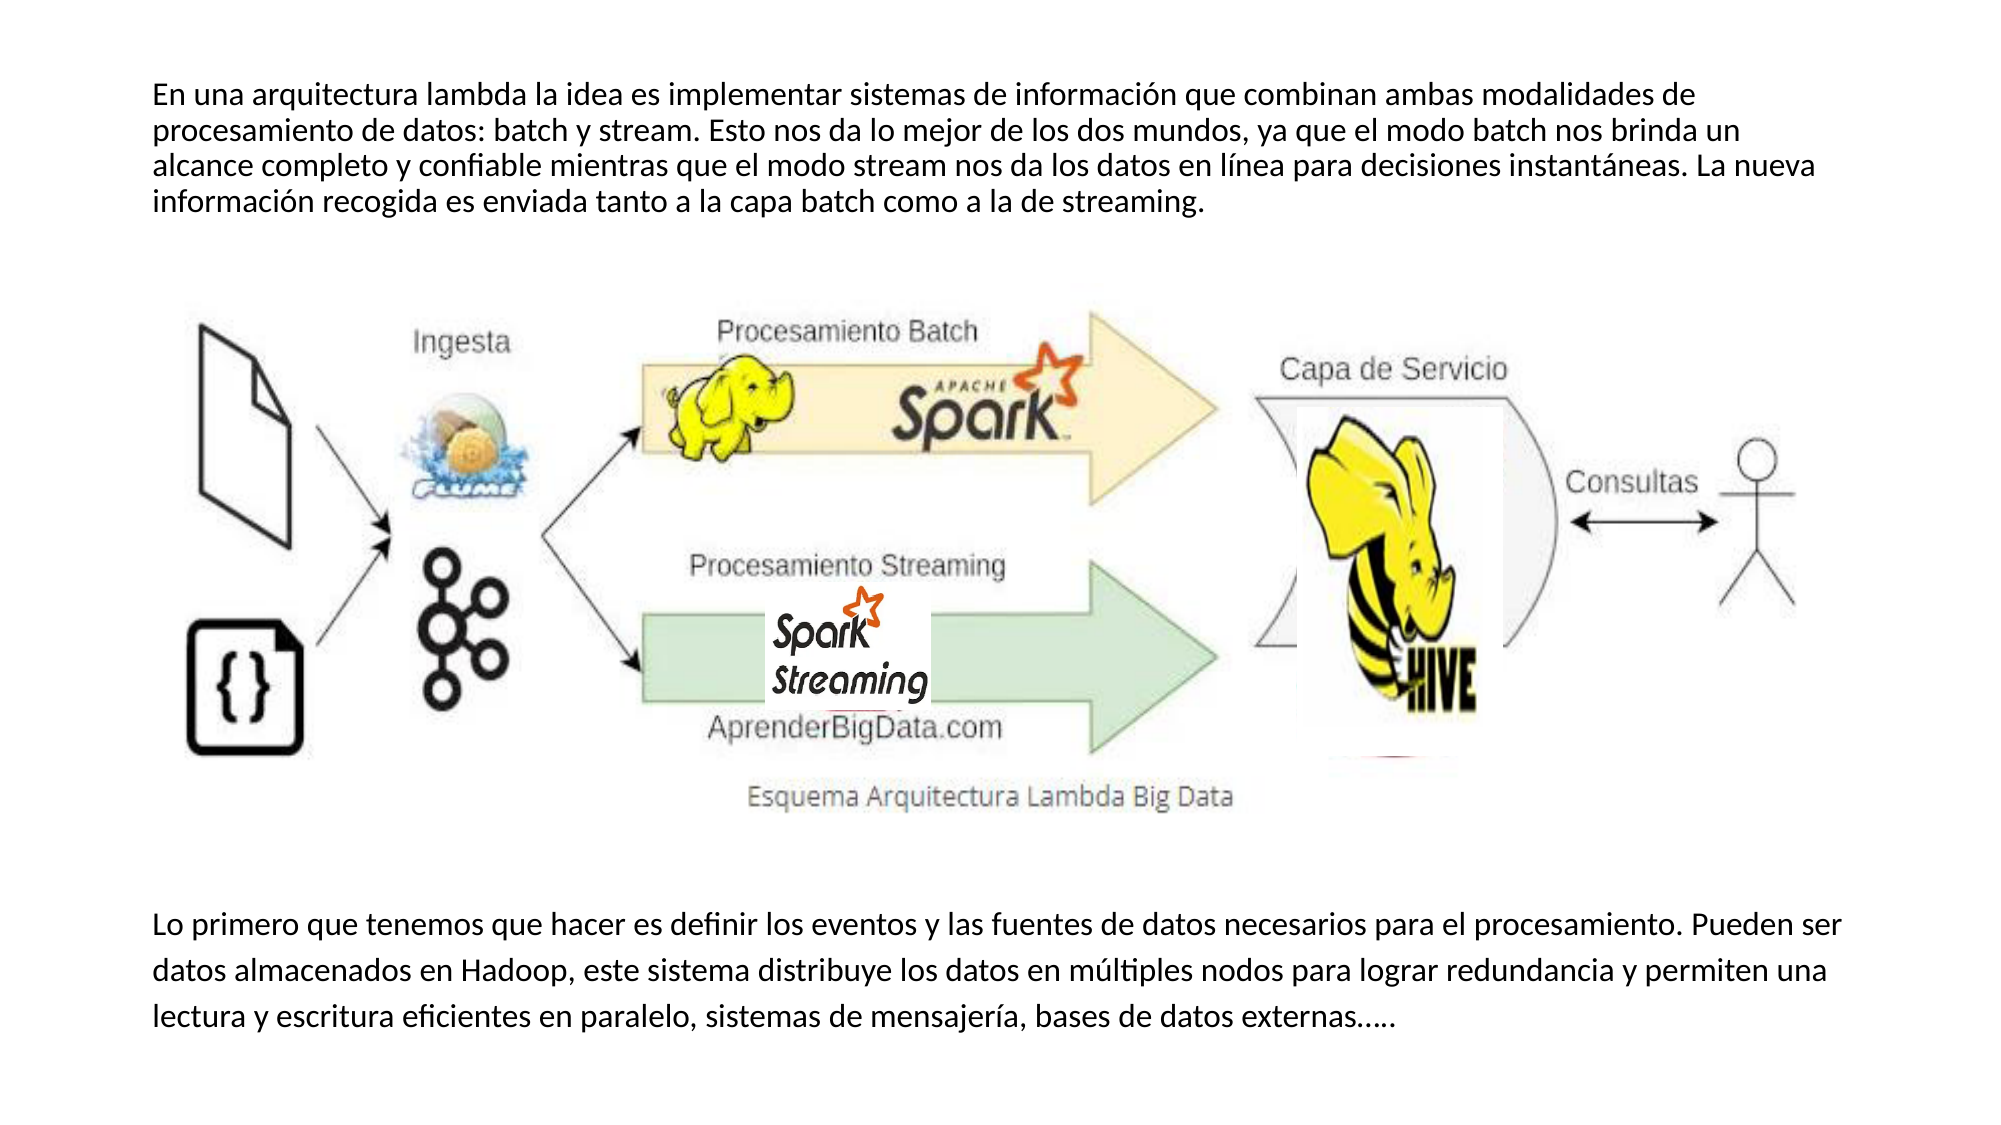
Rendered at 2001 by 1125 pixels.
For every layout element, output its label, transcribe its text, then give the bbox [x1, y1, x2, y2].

list En una arquitectura lambda la idea es implementar sistemas de información que combinan ambas modalidades de procesamiento de datos: batch y stream. Esto nos da lo mejor de los dos mundos, ya que el modo batch nos brinda un alcance completo y confiable mientras que el modo stream nos da los datos en línea para decisiones instantáneas. La nueva información recogida es enviada tanto a la capa batch como a la de streaming. Lo primero que tenemos que hacer es definir los eventos y las fuentes de datos necesarios para el procesamiento. Pueden ser datos almacenados en Hadoop, este sistema distribuye los datos en múltiples nodos para lograr redundancia y permiten una lectura y escritura eficientes en paralelo, sistemas de mensajería, bases de datos externas….. [137, 68, 1863, 283]
list En una arquitectura lambda la idea es implementar sistemas de información que combinan ambas modalidades de procesamiento de datos: batch y stream. Esto nos da lo mejor de los dos mundos, ya que el modo batch nos brinda un alcance completo y confiable mientras que el modo stream nos da los datos en línea para decisiones instantáneas. La nueva información recogida es enviada tanto a la capa batch como a la de streaming. Lo primero que tenemos que hacer es definir los eventos y las fuentes de datos necesarios para el procesamiento. Pueden ser datos almacenados en Hadoop, este sistema distribuye los datos en múltiples nodos para lograr redundancia y permiten una lectura y escritura eficientes en paralelo, sistemas de mensajería, bases de datos externas….. [137, 860, 1863, 1067]
picture [137, 283, 1863, 860]
